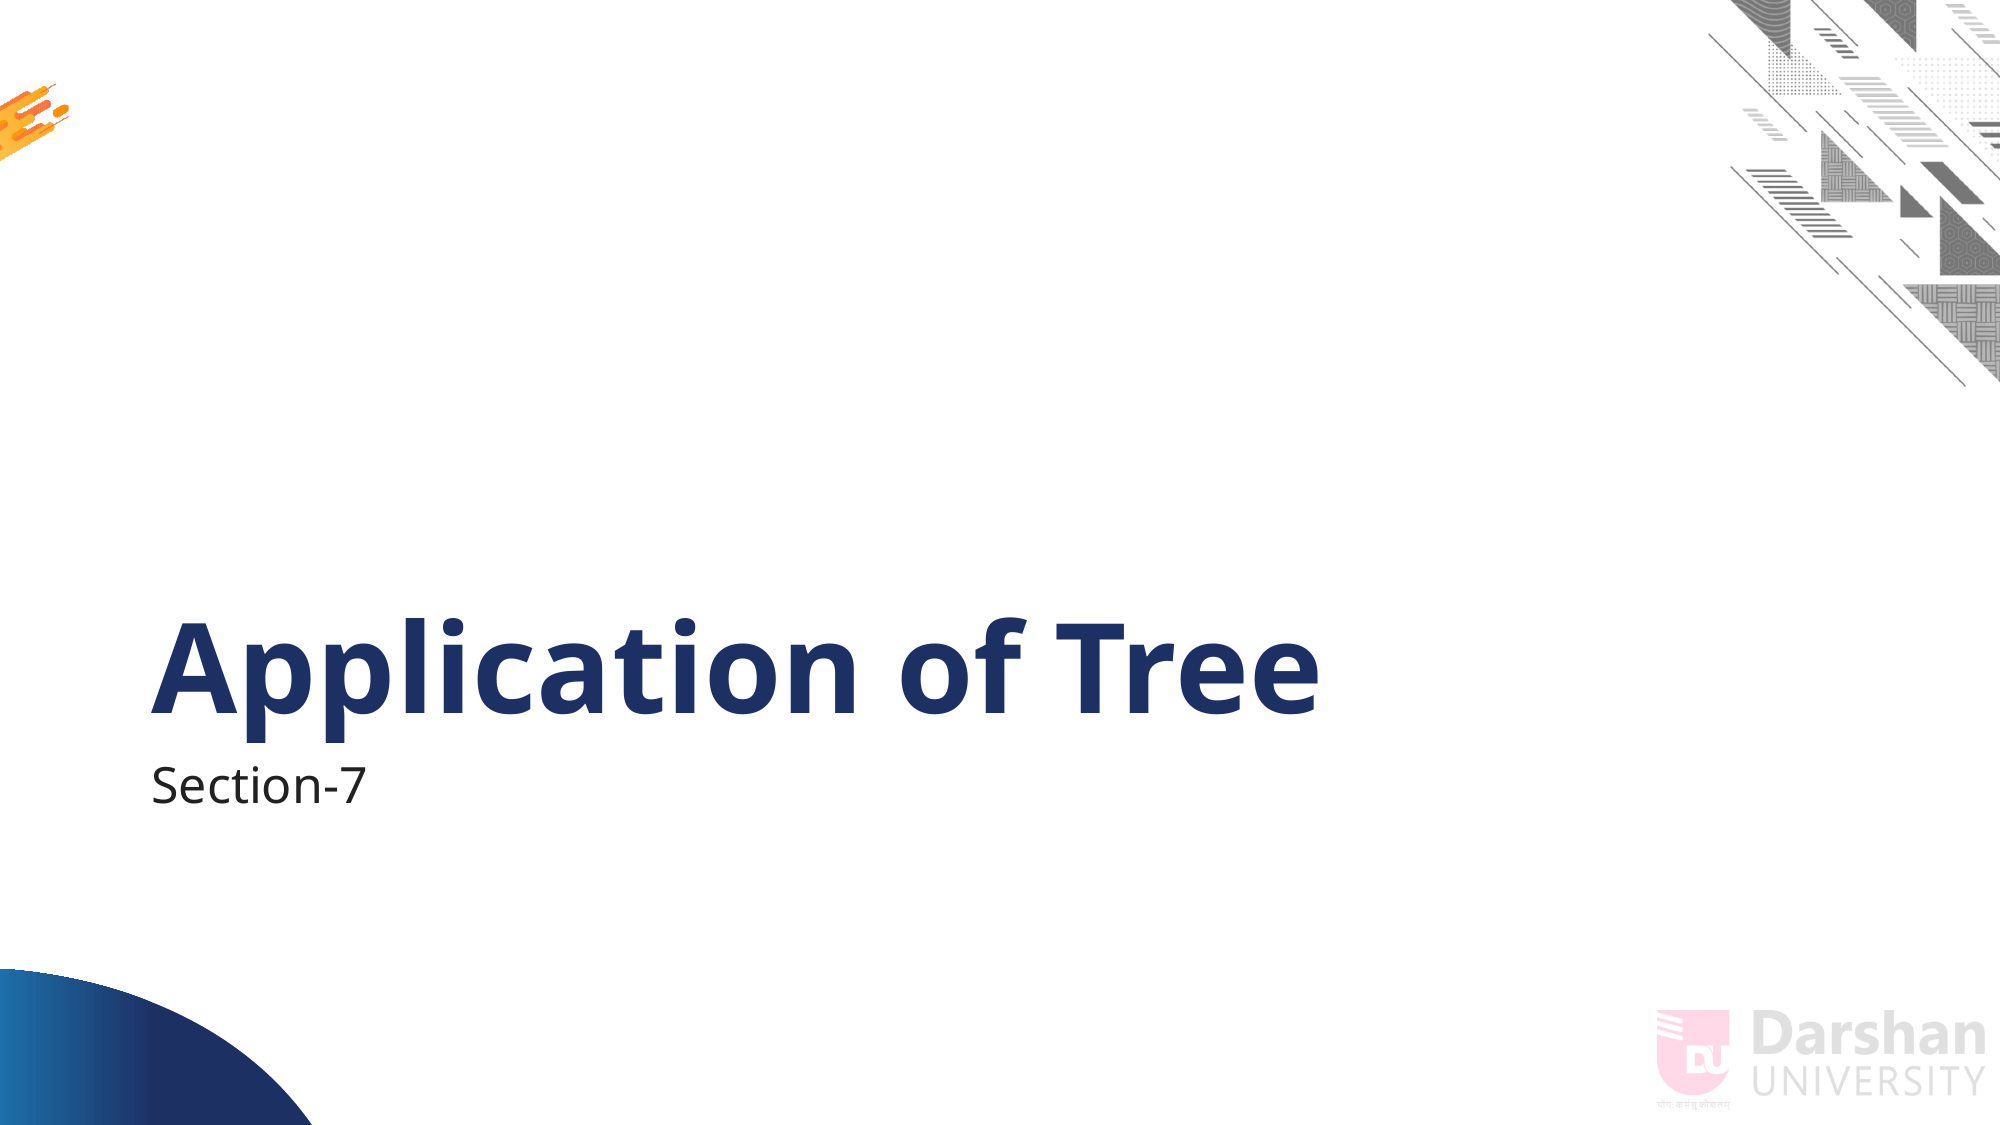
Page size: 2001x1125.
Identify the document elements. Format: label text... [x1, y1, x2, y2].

picture [0, 65, 90, 193]
list Section-7 [136, 752, 1862, 999]
title Application of Tree [136, 280, 1862, 749]
